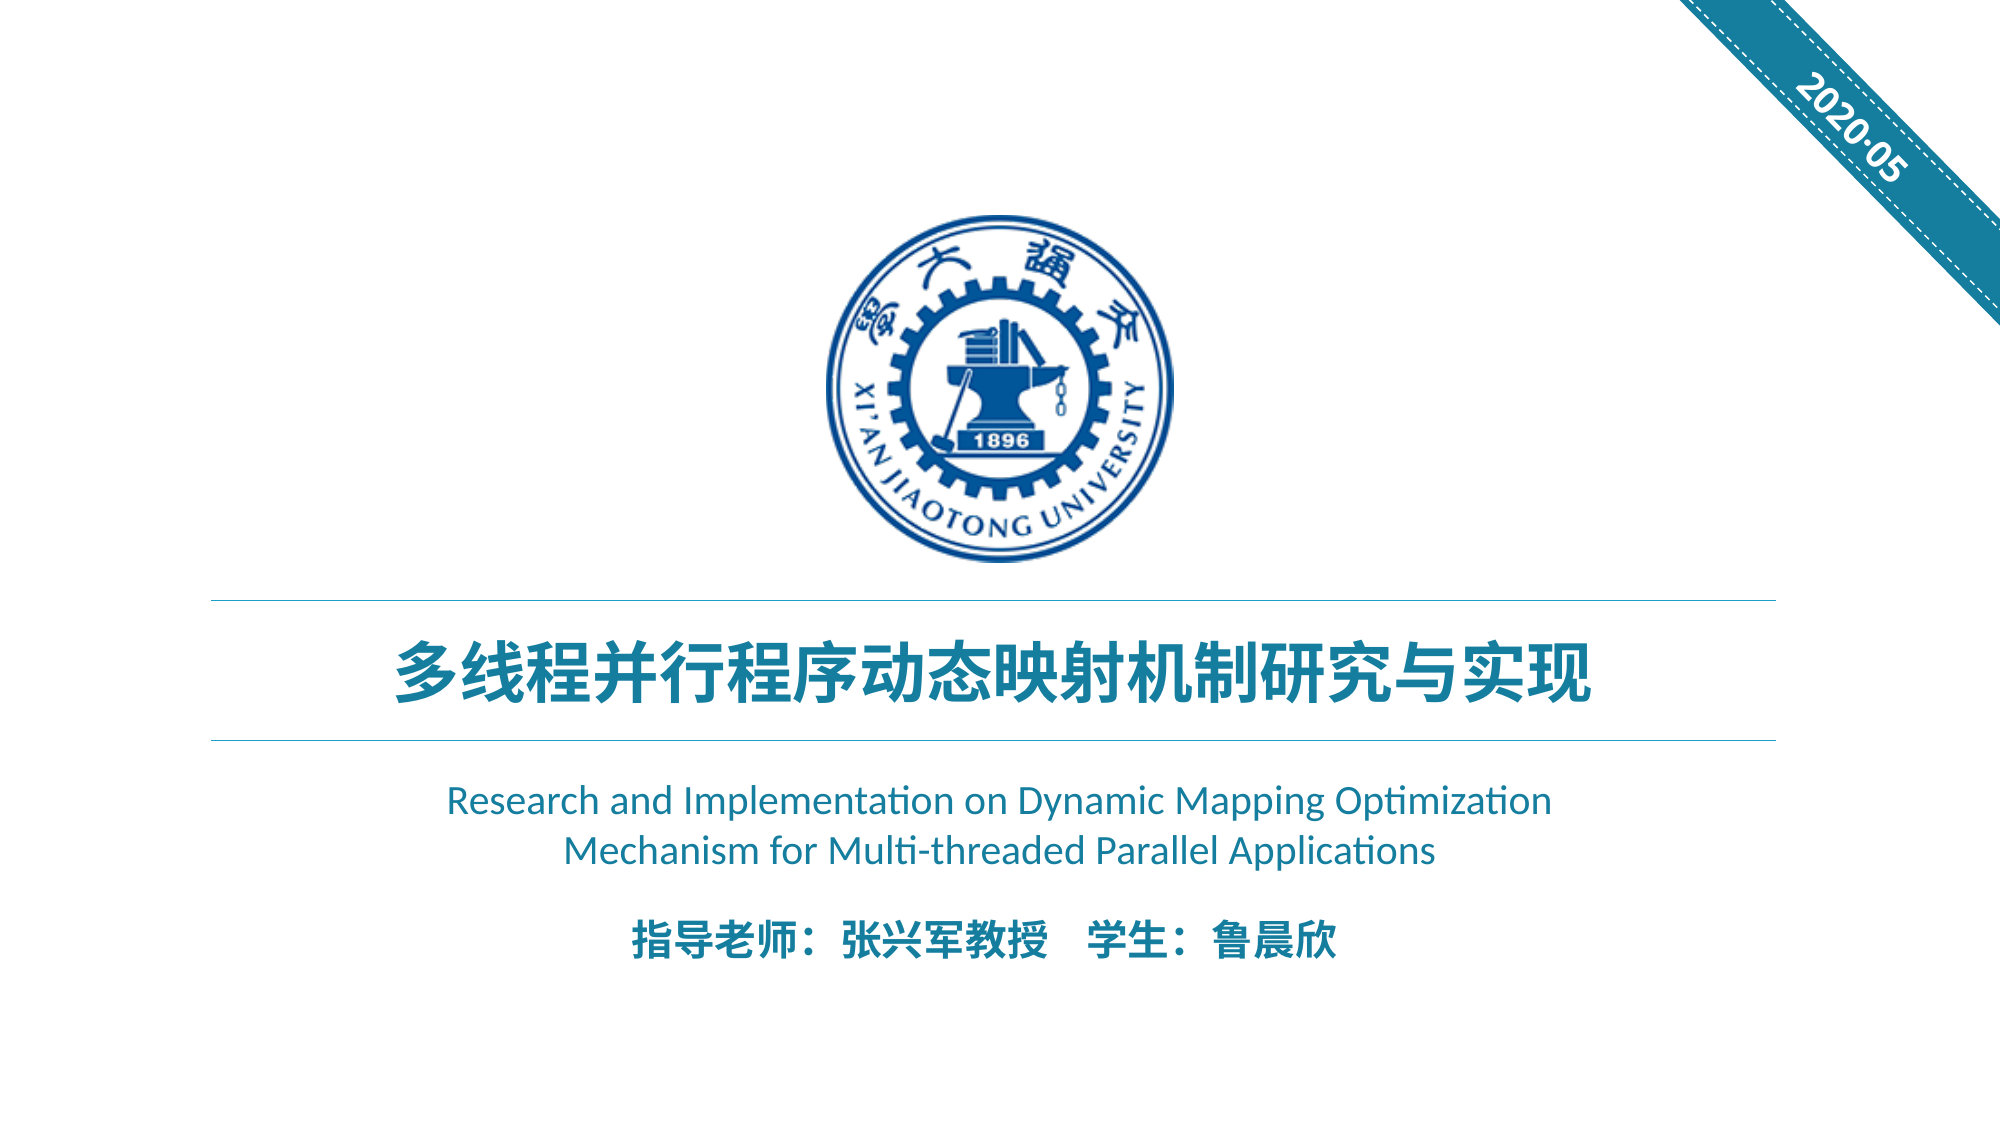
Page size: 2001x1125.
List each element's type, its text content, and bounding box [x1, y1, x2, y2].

text_box 学生：鲁晨欣 [1071, 931, 1352, 972]
text_box 指导老师：张兴军教授 [616, 931, 1064, 972]
text_box Research and Implementation on Dynamic Mapping Optimization Mechanism for Multi-threaded Parallel Applications [430, 765, 1570, 931]
picture [826, 215, 1174, 563]
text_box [1673, 0, 2000, 401]
text_box 多线程并行程序动态映射机制研究与实现 [210, 623, 1776, 718]
